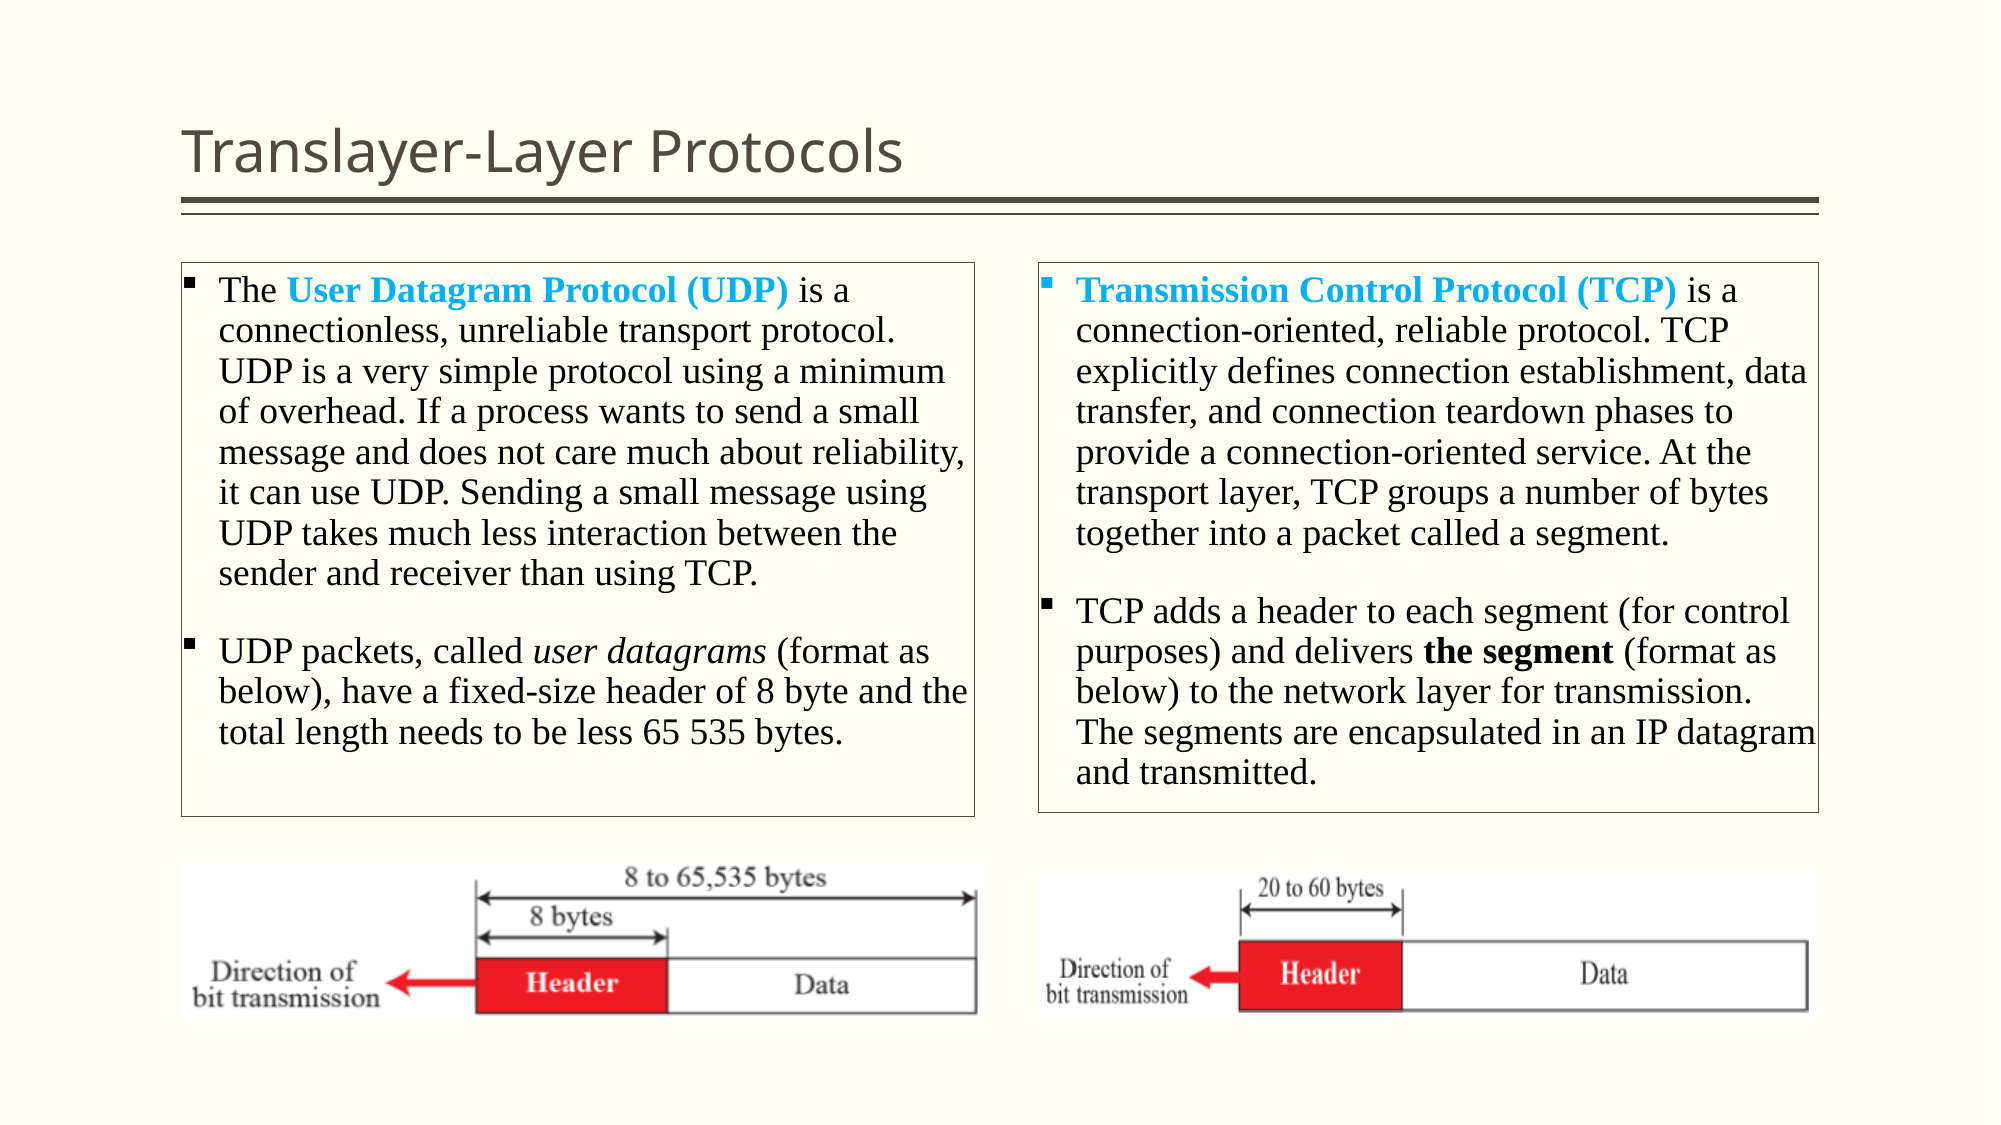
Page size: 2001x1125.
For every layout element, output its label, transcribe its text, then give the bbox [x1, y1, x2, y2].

picture [181, 862, 986, 1019]
title Translayer-Layer Protocols [181, 12, 1819, 193]
text_box Transmission Control Protocol (TCP) is a connection-oriented, reliable protocol. TCP explicitly defines connection establishment, data transfer, and connection teardown phases to provide a connection-oriented service. At the transport layer, TCP groups a number of bytes together into a packet called a segment. TCP adds a header to each segment (for control purposes) and delivers the segment (format as below) to the network layer for transmission. The segments are encapsulated in an IP datagram and transmitted. [1038, 262, 1819, 813]
picture [1038, 873, 1819, 1019]
list The User Datagram Protocol (UDP) is a connectionless, unreliable transport protocol. UDP is a very simple protocol using a minimum of overhead. If a process wants to send a small message and does not care much about reliability, it can use UDP. Sending a small message using UDP takes much less interaction between the sender and receiver than using TCP. UDP packets, called user datagrams (format as below), have a fixed-size header of 8 byte and the total length needs to be less 65 535 bytes. [181, 262, 975, 817]
